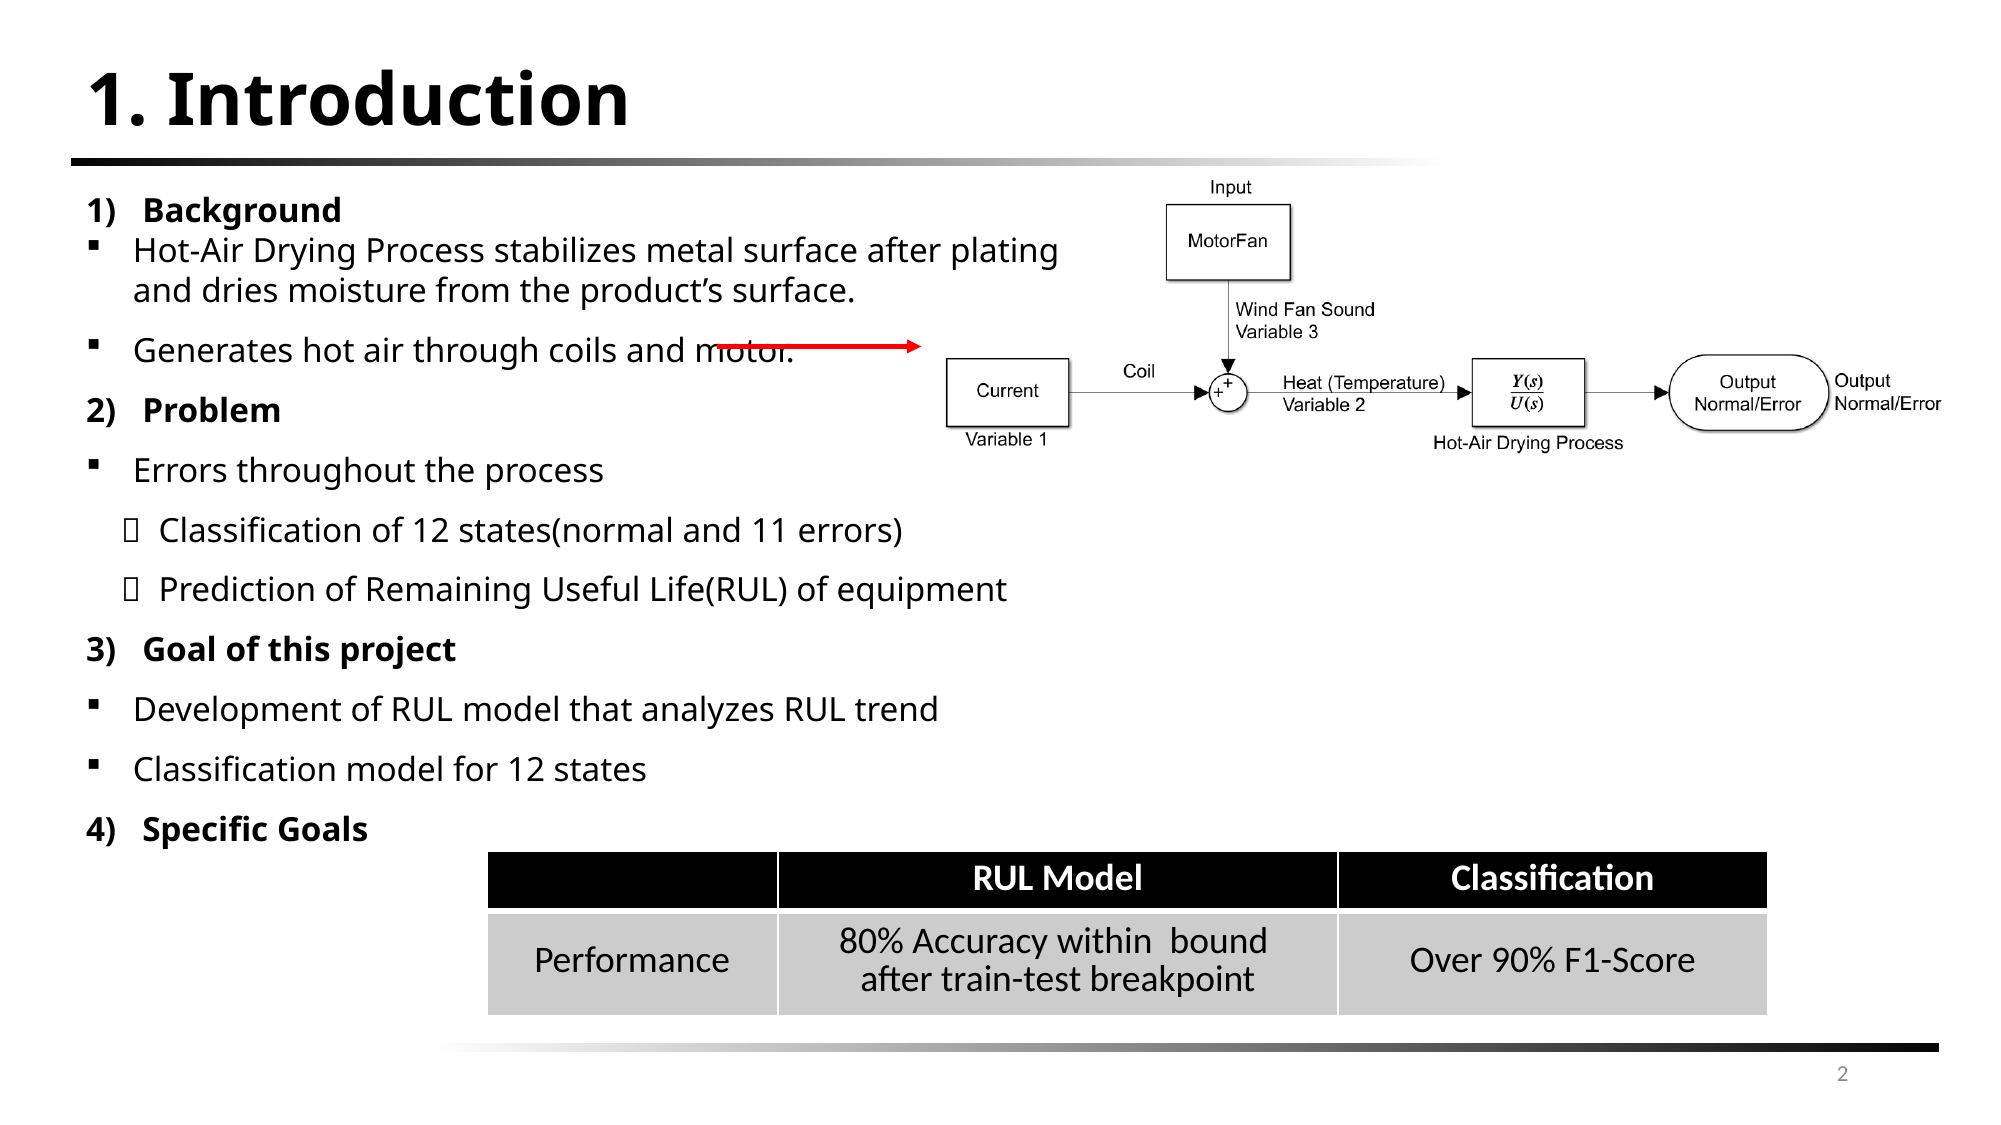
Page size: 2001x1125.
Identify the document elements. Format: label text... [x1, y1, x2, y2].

text_box Background Hot-Air Drying Process stabilizes metal surface after plating and dries moisture from the product’s surface. Generates hot air through coils and motor. Problem Errors throughout the process  Classification of 12 states(normal and 11 errors)  Prediction of Remaining Useful Life(RUL) of equipment Goal of this project Development of RUL model that analyzes RUL trend Classification model for 12 states Specific Goals [71, 161, 1078, 936]
slide_number 2 [1413, 1042, 1864, 1103]
text_box [128, 456, 1318, 562]
picture [883, 166, 1944, 470]
title 1. Introduction [71, 58, 1678, 146]
text_box [975, 537, 1025, 588]
